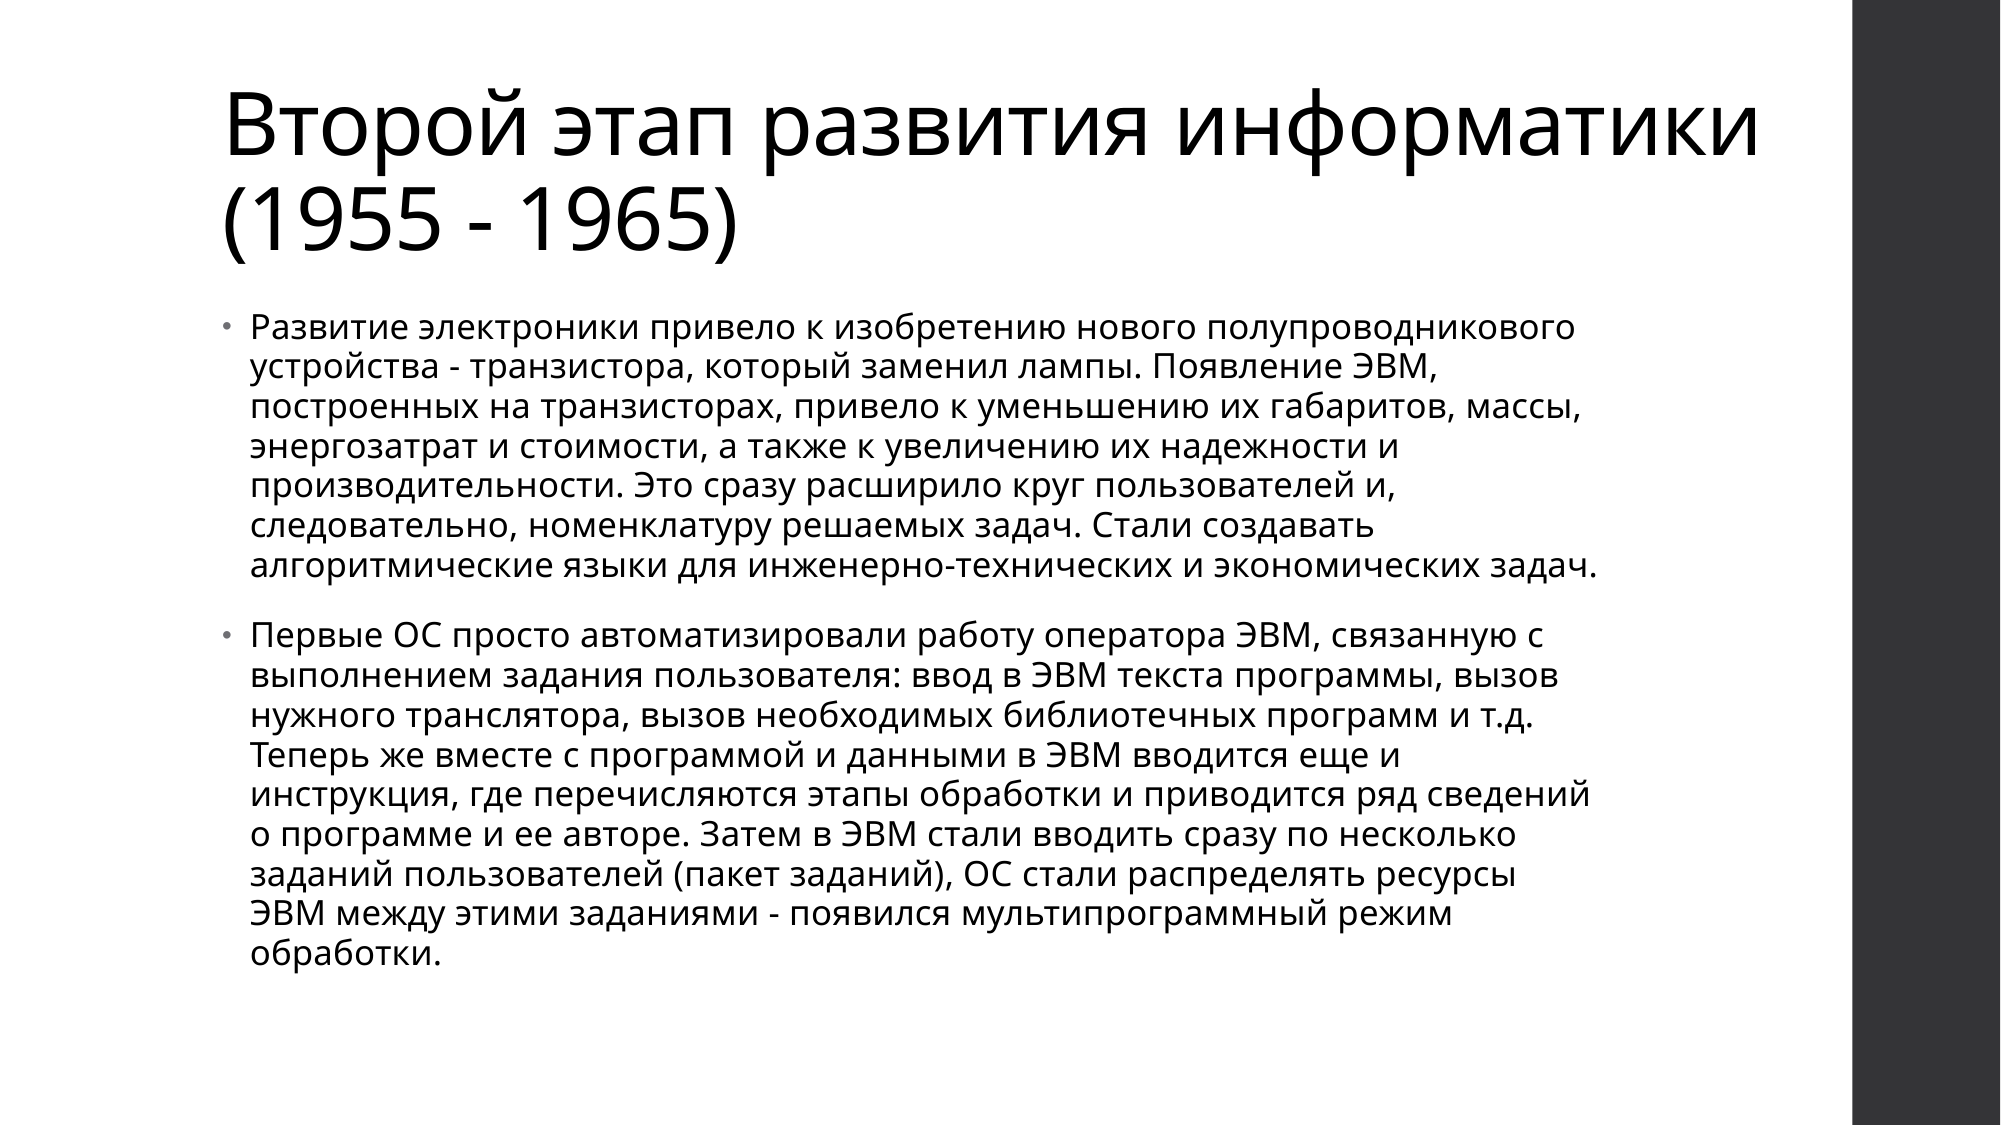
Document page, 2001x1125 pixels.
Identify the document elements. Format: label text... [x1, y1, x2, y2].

list Развитие электроники привело к изобретению нового полупроводникового устройства - транзистора, который заменил лампы. Появление ЭВМ, построенных на транзисторах, привело к уменьшению их габаритов, массы, энергозатрат и стоимости, а также к увеличению их надежности и производительности. Это сразу расширило круг пользователей и, следовательно, номенклатуру решаемых задач. Стали создавать алгоритмические языки для инженерно-технических и экономических задач. Первые ОС просто автоматизировали работу оператора ЭВМ, связанную с выполнением задания пользователя: ввод в ЭВМ текста программы, вызов нужного транслятора, вызов необходимых библиотечных программ и т.д. Теперь же вместе с программой и данными в ЭВМ вводится еще и инструкция, где перечисляются этапы обработки и приводится ряд сведений о программе и ее авторе. Затем в ЭВМ стали вводить сразу по несколько заданий пользователей (пакет заданий), ОС стали распределять ресурсы ЭВМ между этими заданиями - появился мультипрограммный режим обработки. [206, 299, 1617, 1014]
title Второй этап развития информатики (1955 - 1965) [206, 60, 1797, 278]
